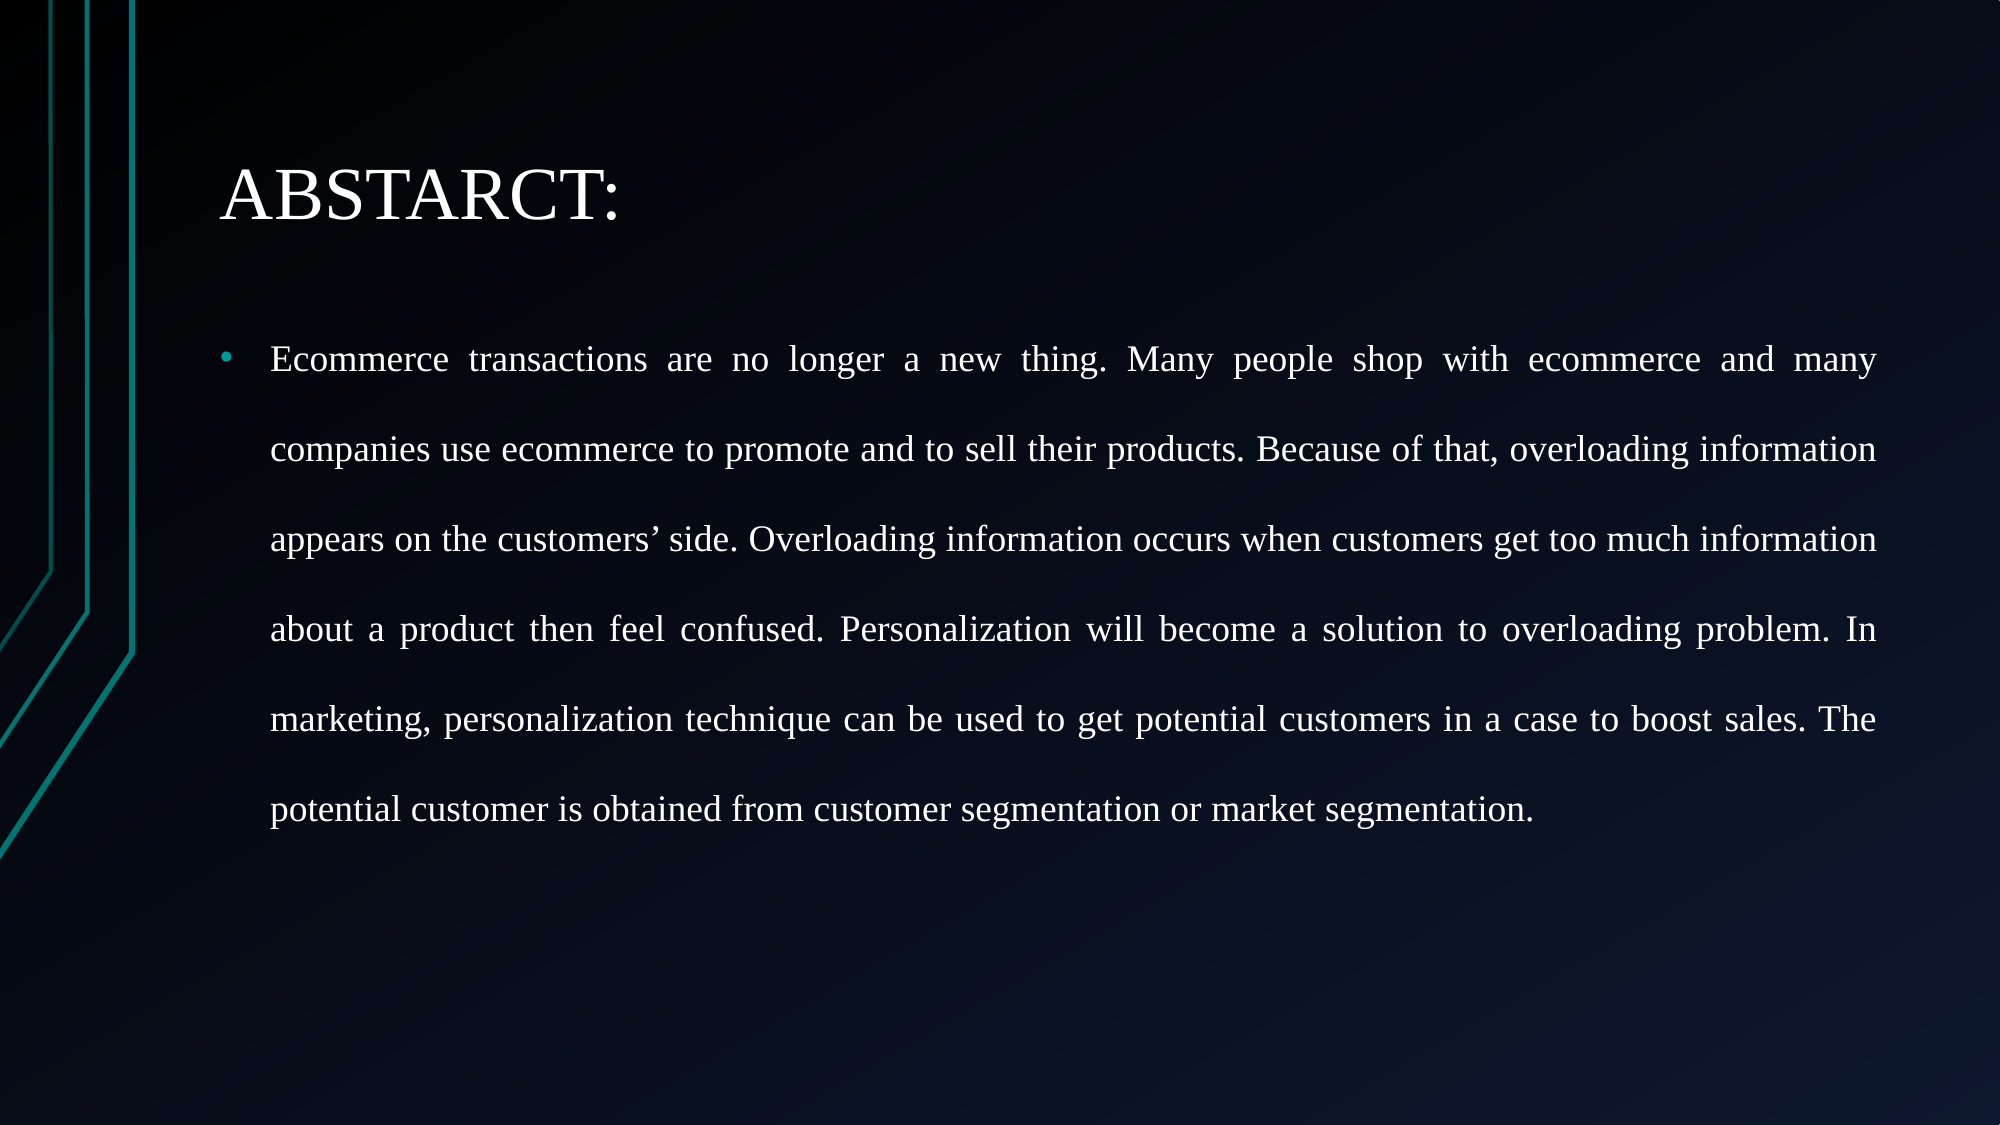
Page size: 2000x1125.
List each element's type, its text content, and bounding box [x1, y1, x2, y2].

list Ecommerce transactions are no longer a new thing. Many people shop with ecommerce and many companies use ecommerce to promote and to sell their products. Because of that, overloading information appears on the customers’ side. Overloading information occurs when customers get too much information about a product then feel confused. Personalization will become a solution to overloading problem. In marketing, personalization technique can be used to get potential customers in a case to boost sales. The potential customer is obtained from customer segmentation or market segmentation. [199, 279, 1900, 1012]
title ABSTARCT: [199, 45, 1900, 246]
